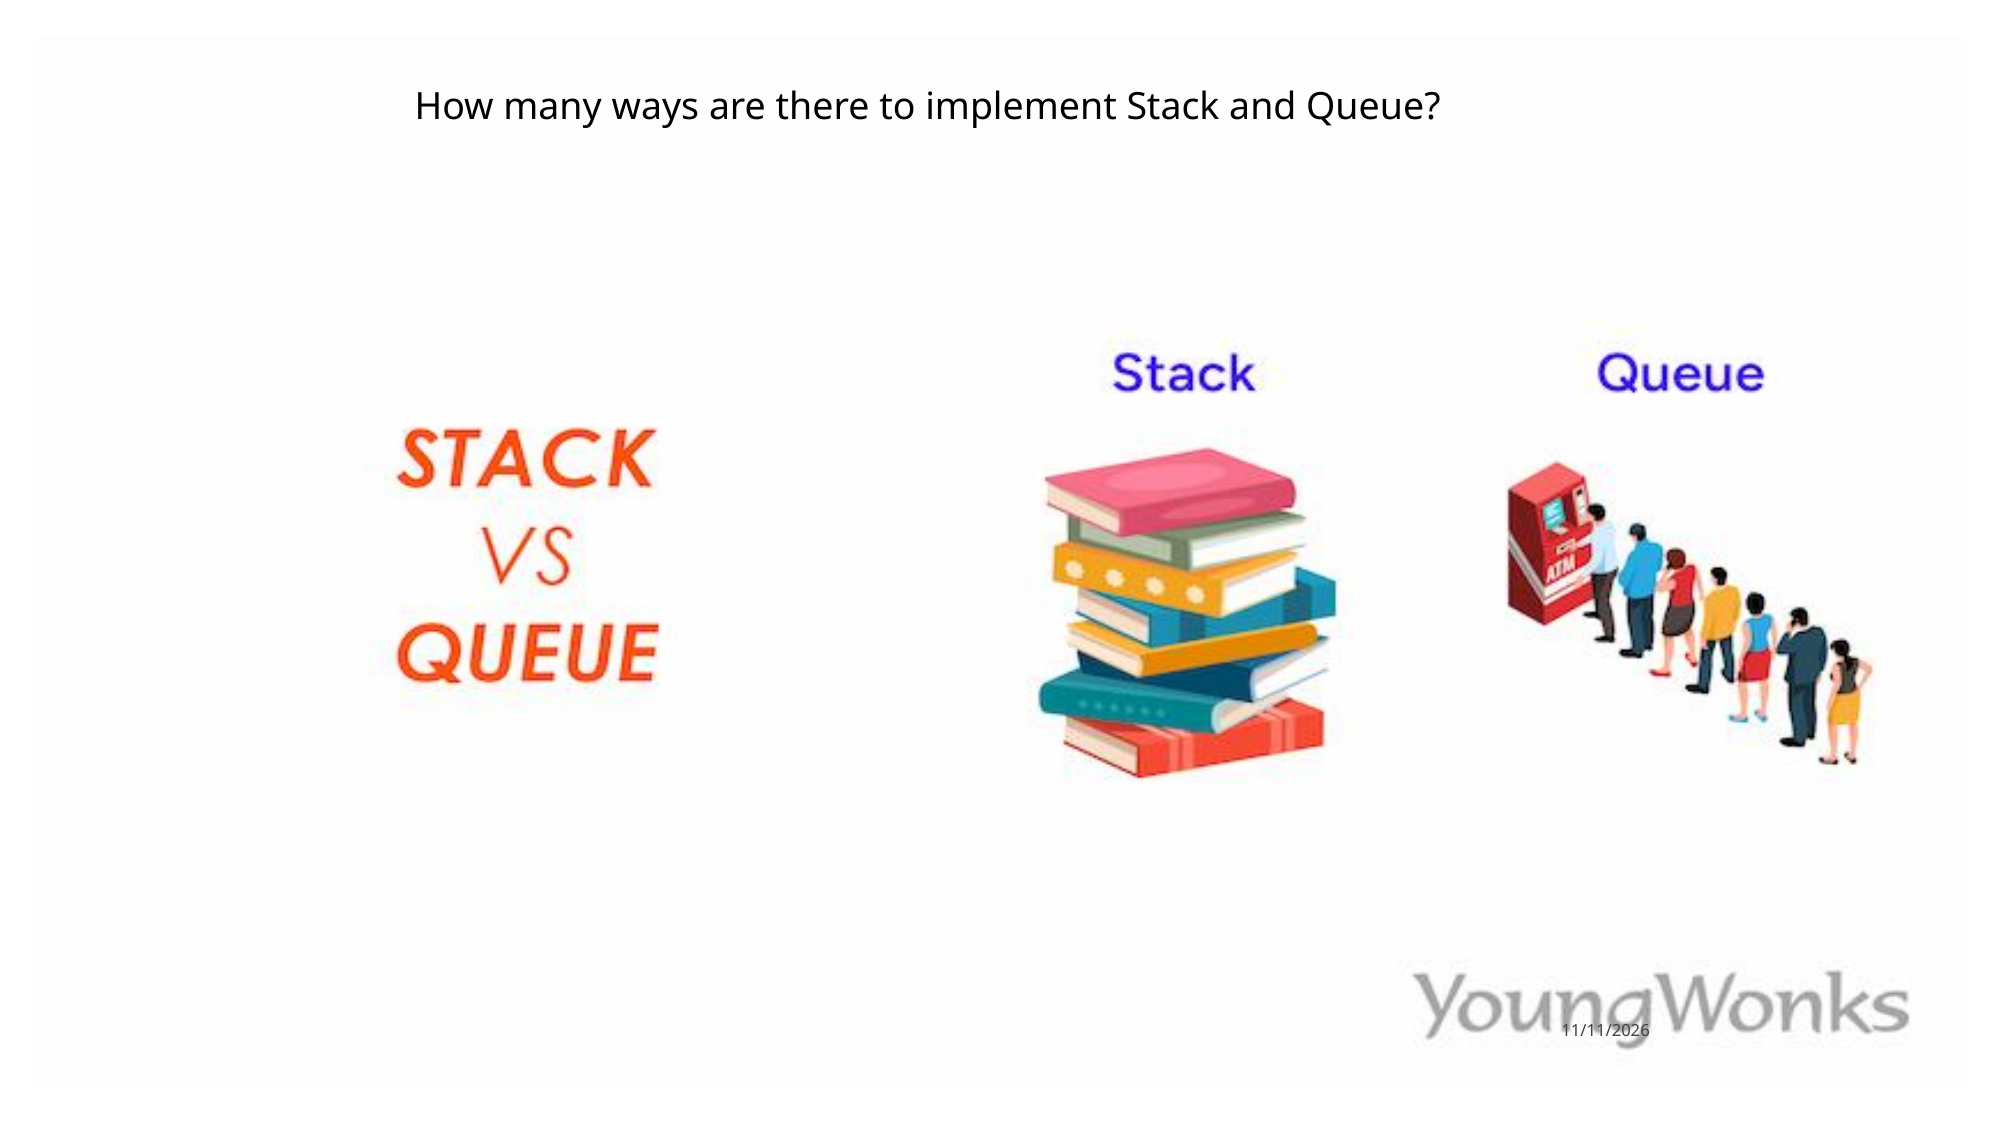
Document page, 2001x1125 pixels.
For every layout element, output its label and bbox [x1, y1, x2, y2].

picture [33, 39, 1967, 1086]
